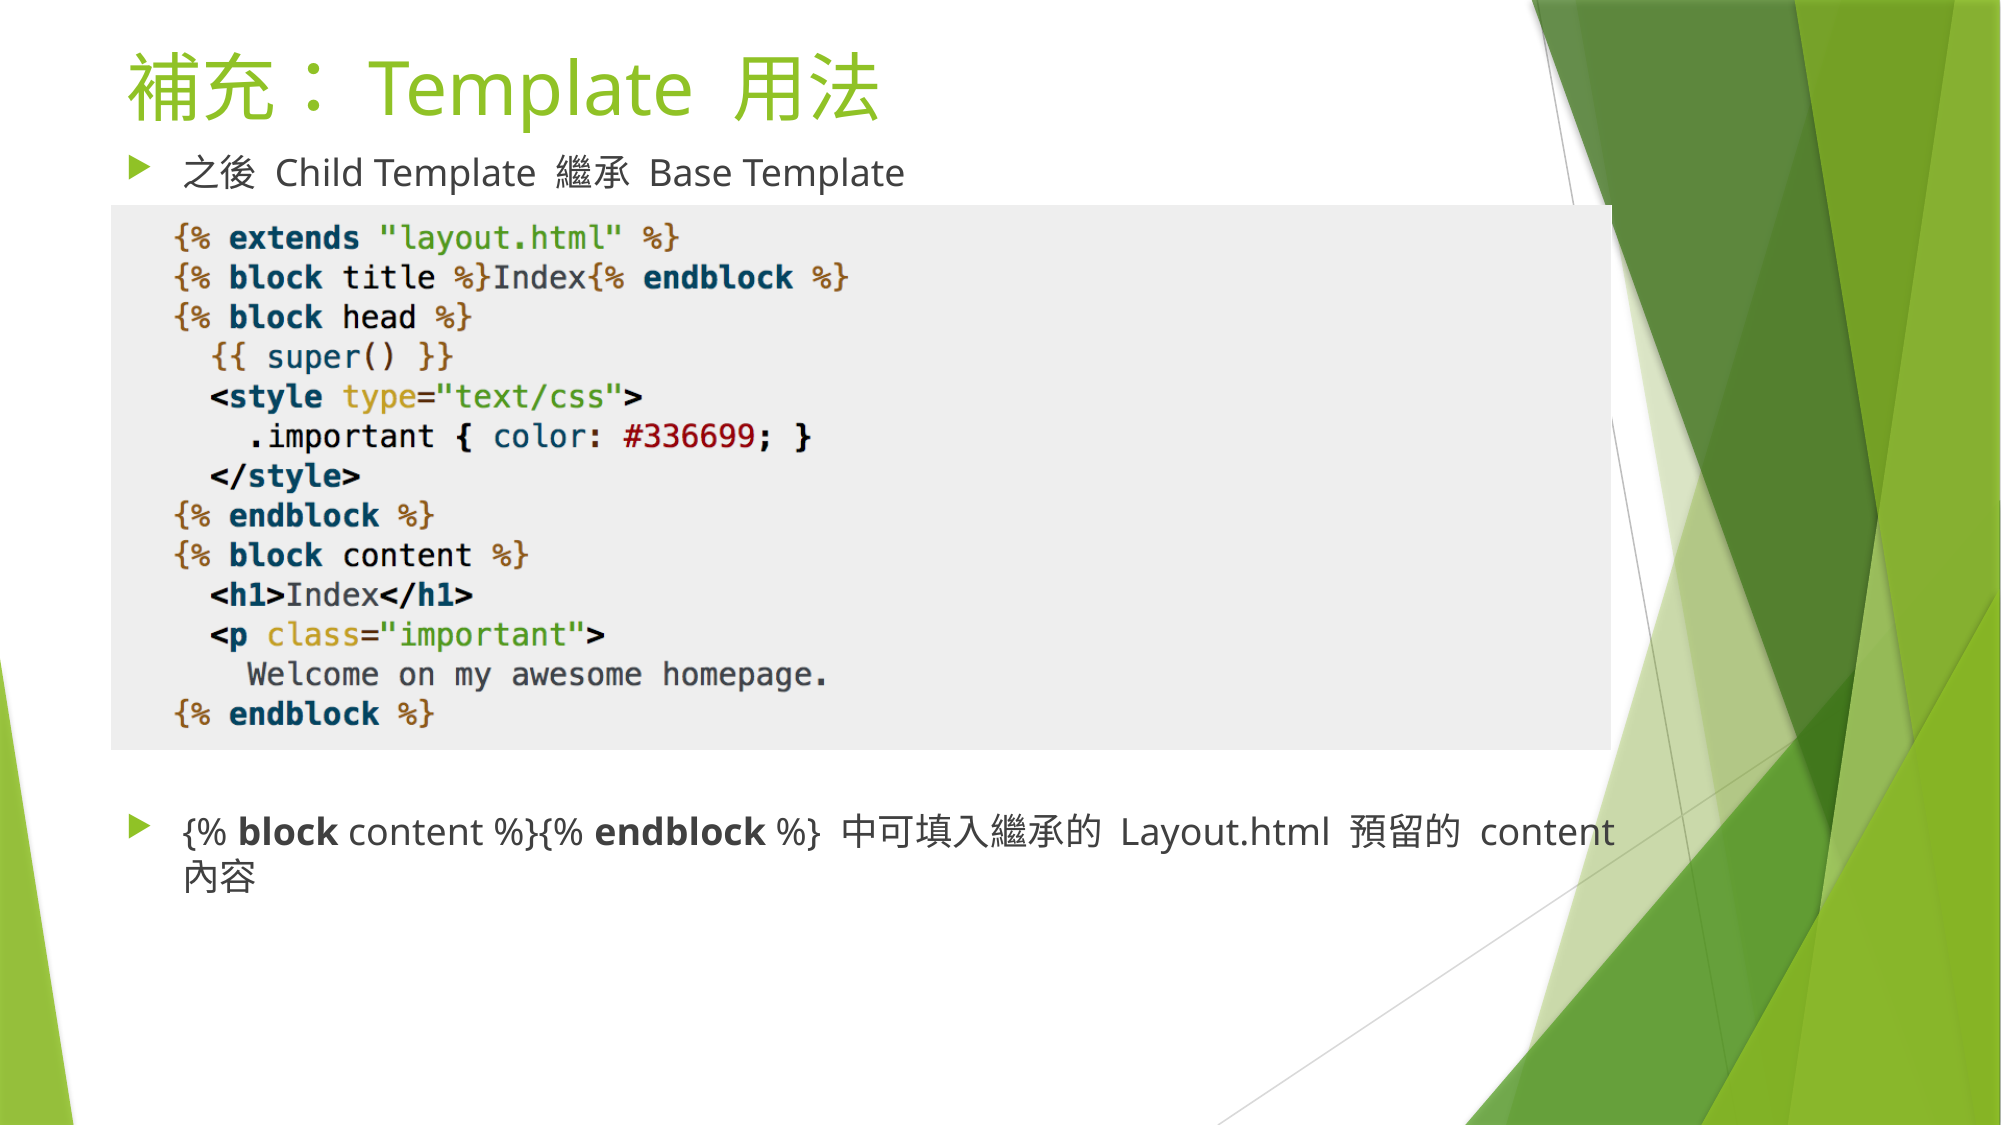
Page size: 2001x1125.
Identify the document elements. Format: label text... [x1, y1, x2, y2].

list 之後 Child Template 繼承 Base Template {% block content %}{% endblock %} 中可填入繼承的 Layout.html 預留的 content 內容 [111, 141, 1658, 993]
title 補充：Template 用法 [111, 33, 1522, 141]
picture [110, 204, 1612, 750]
